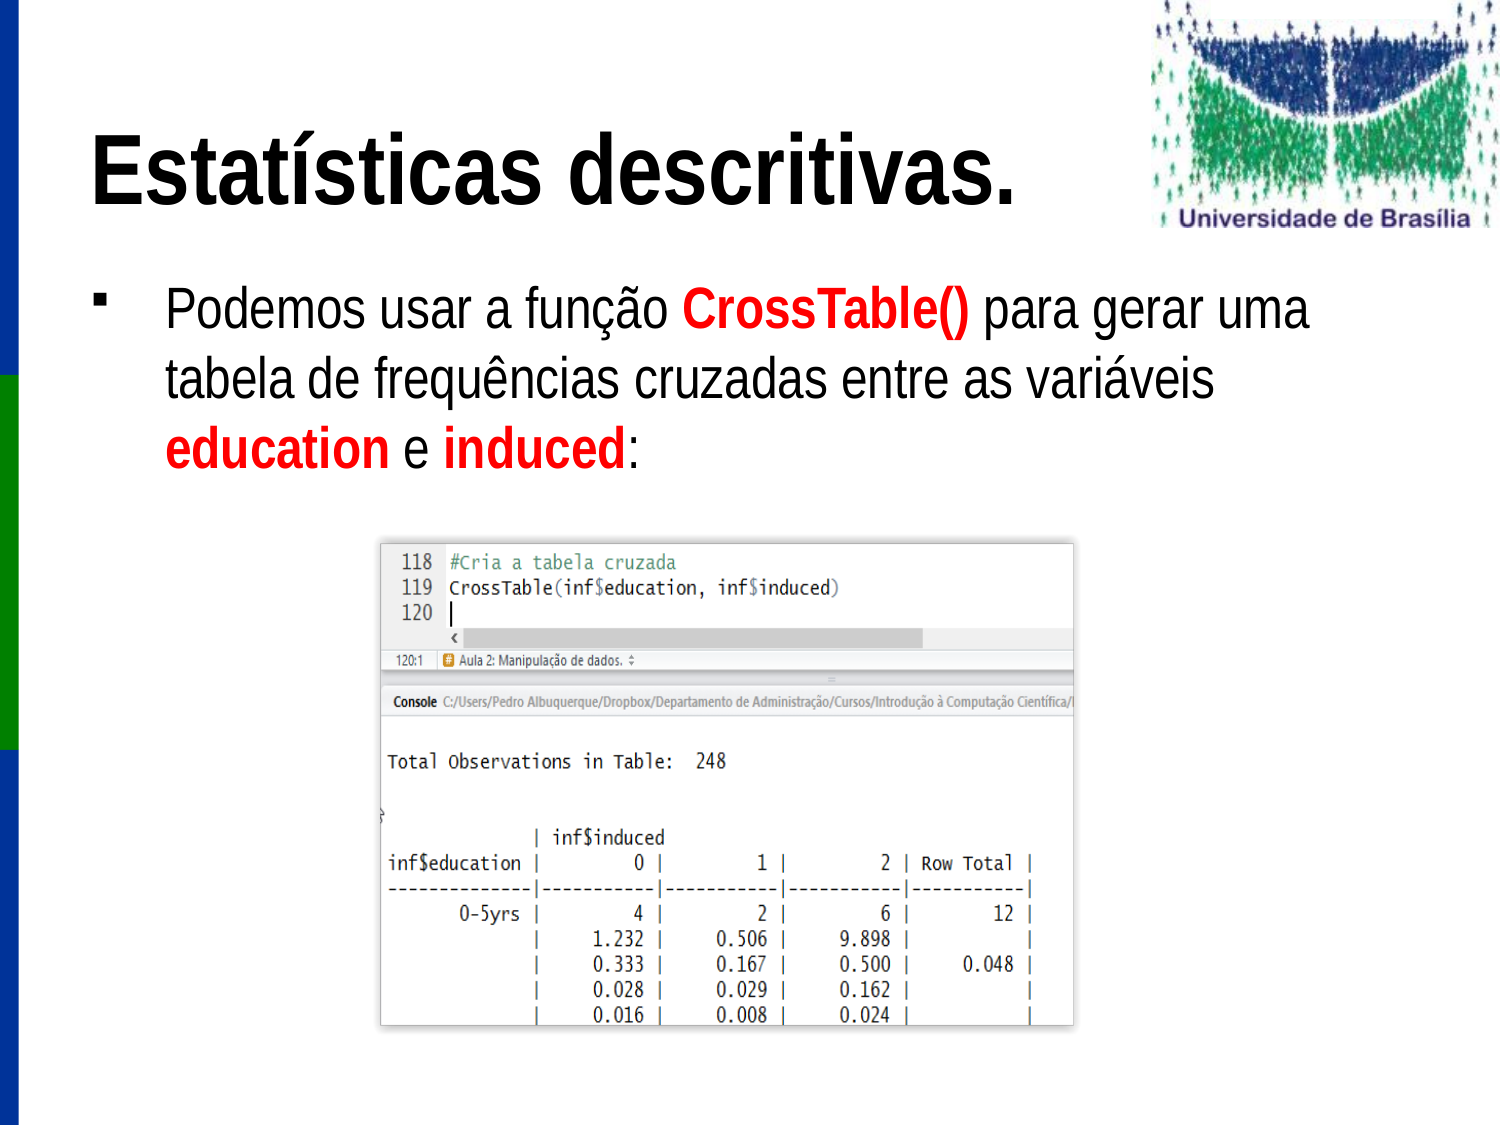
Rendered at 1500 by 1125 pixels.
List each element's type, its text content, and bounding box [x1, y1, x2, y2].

picture [371, 531, 1082, 1036]
list Podemos usar a função CrossTable() para gerar uma tabela de frequências cruzadas entre as variáveis education e induced: [75, 262, 1425, 1006]
title Estatísticas descritivas. [75, 45, 1152, 233]
picture [1151, 0, 1500, 228]
